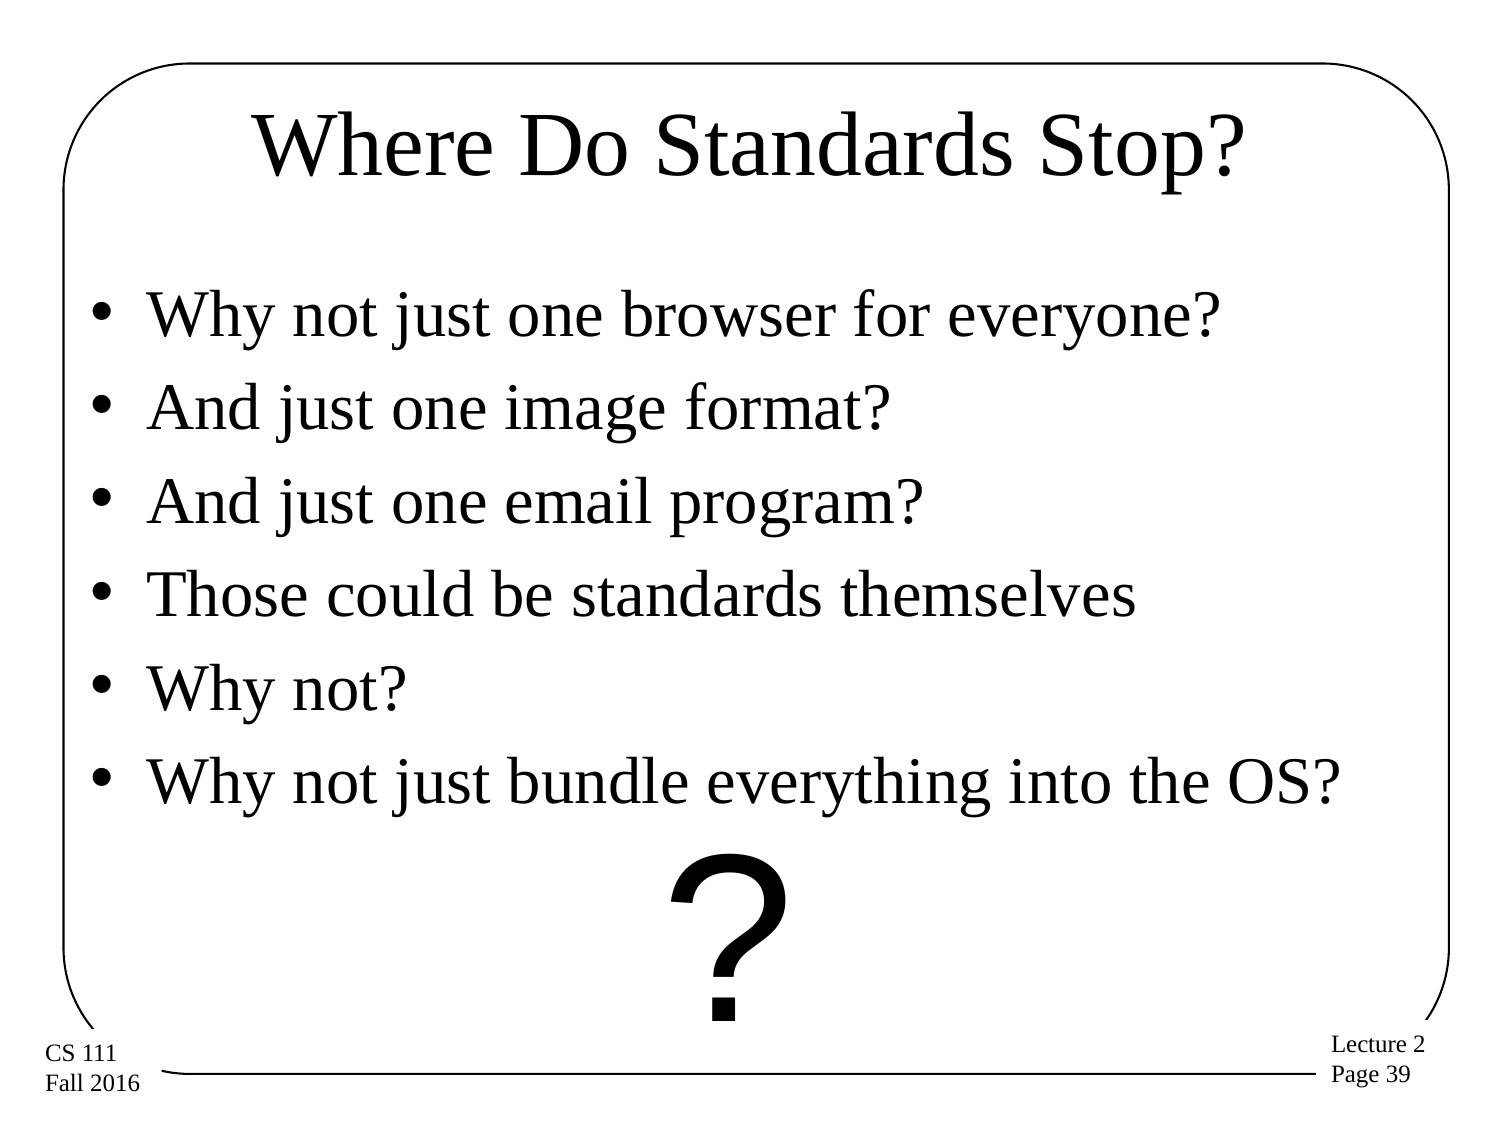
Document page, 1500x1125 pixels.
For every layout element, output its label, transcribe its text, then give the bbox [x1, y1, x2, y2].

text_box ? [646, 774, 810, 1078]
title Where Do Standards Stop? [74, 44, 1426, 233]
list Why not just one browser for everyone? And just one image format? And just one email program? Those could be standards themselves Why not? Why not just bundle everything into the OS? [74, 262, 1426, 1006]
